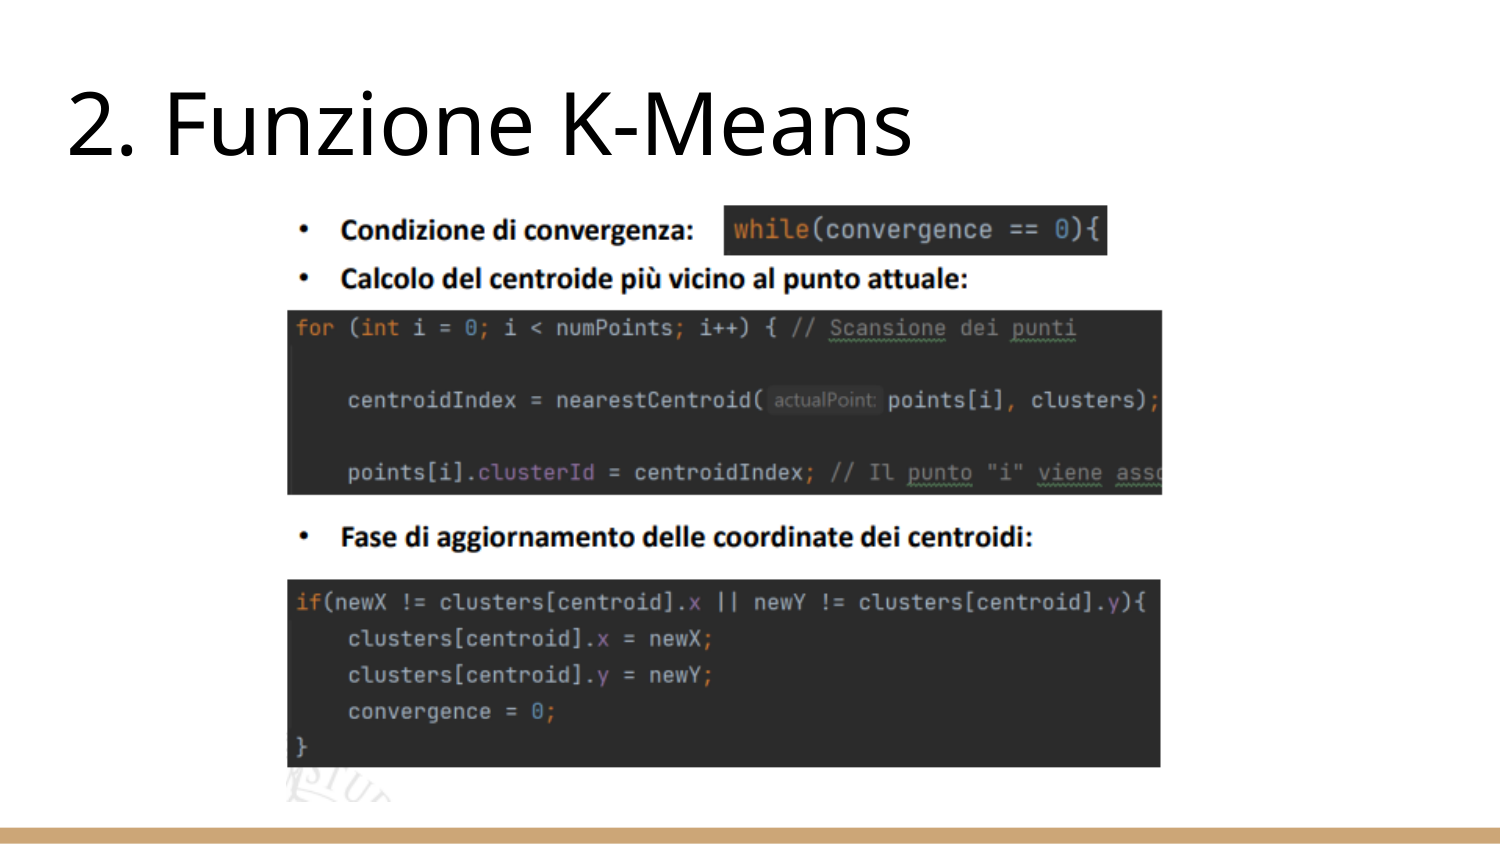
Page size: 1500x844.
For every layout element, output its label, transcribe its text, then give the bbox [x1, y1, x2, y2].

title 2. Funzione K-Means [51, 51, 1449, 189]
picture [286, 204, 1214, 802]
